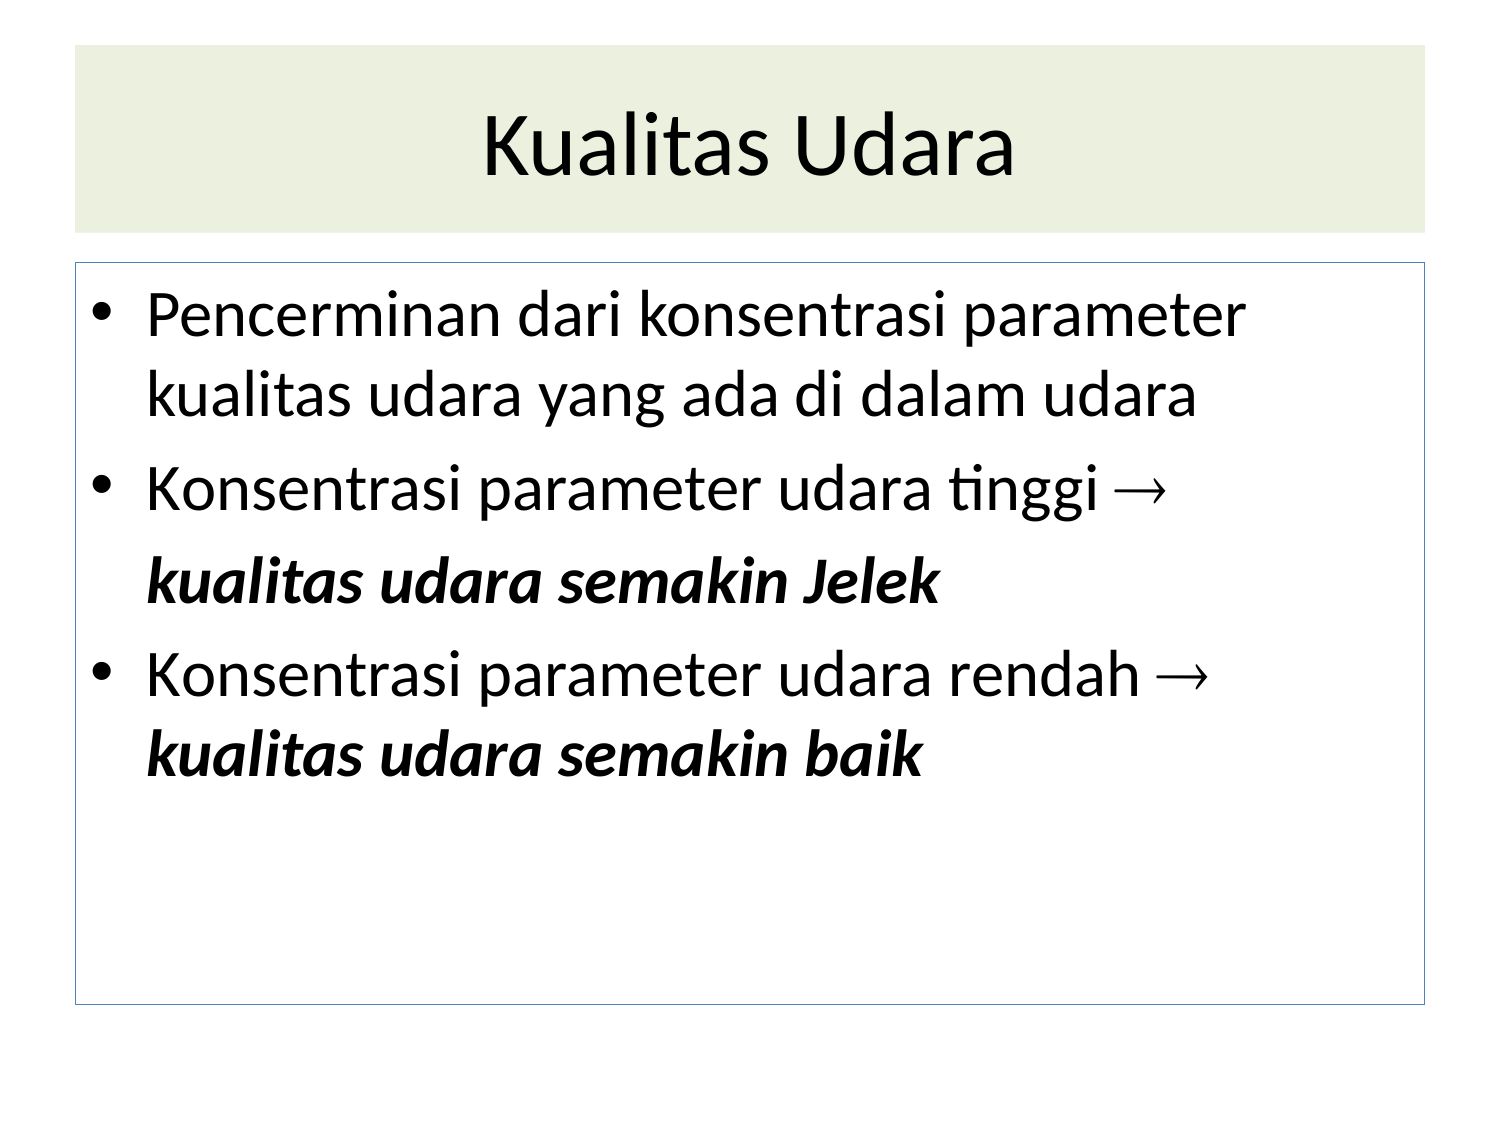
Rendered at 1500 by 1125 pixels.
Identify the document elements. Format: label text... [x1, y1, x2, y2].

list Pencerminan dari konsentrasi parameter kualitas udara yang ada di dalam udara Konsentrasi parameter udara tinggi  kualitas udara semakin Jelek Konsentrasi parameter udara rendah  kualitas udara semakin baik [75, 262, 1425, 1005]
title Kualitas Udara [75, 45, 1425, 233]
